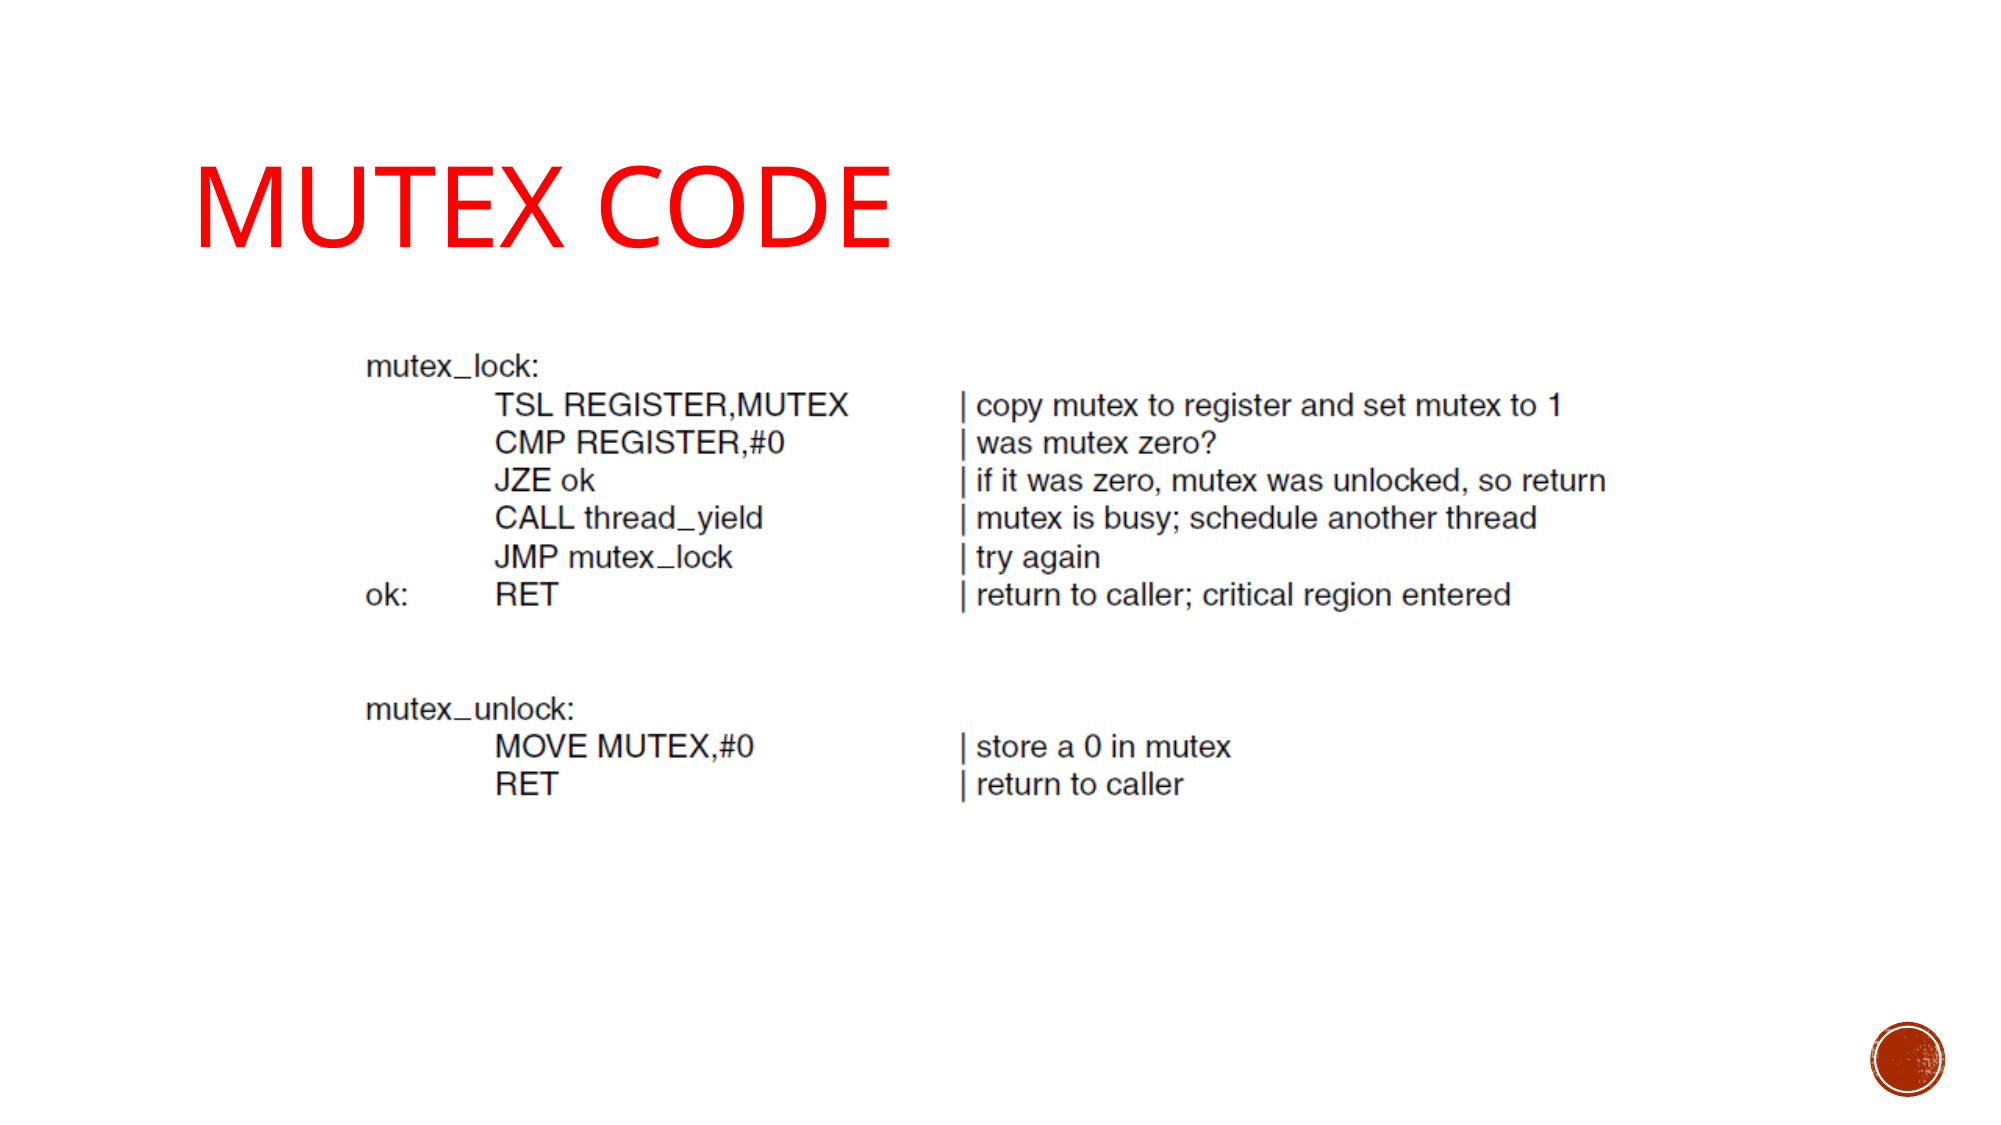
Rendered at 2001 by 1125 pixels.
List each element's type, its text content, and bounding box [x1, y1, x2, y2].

picture [301, 313, 1630, 810]
title Mutex Code [175, 79, 1826, 344]
